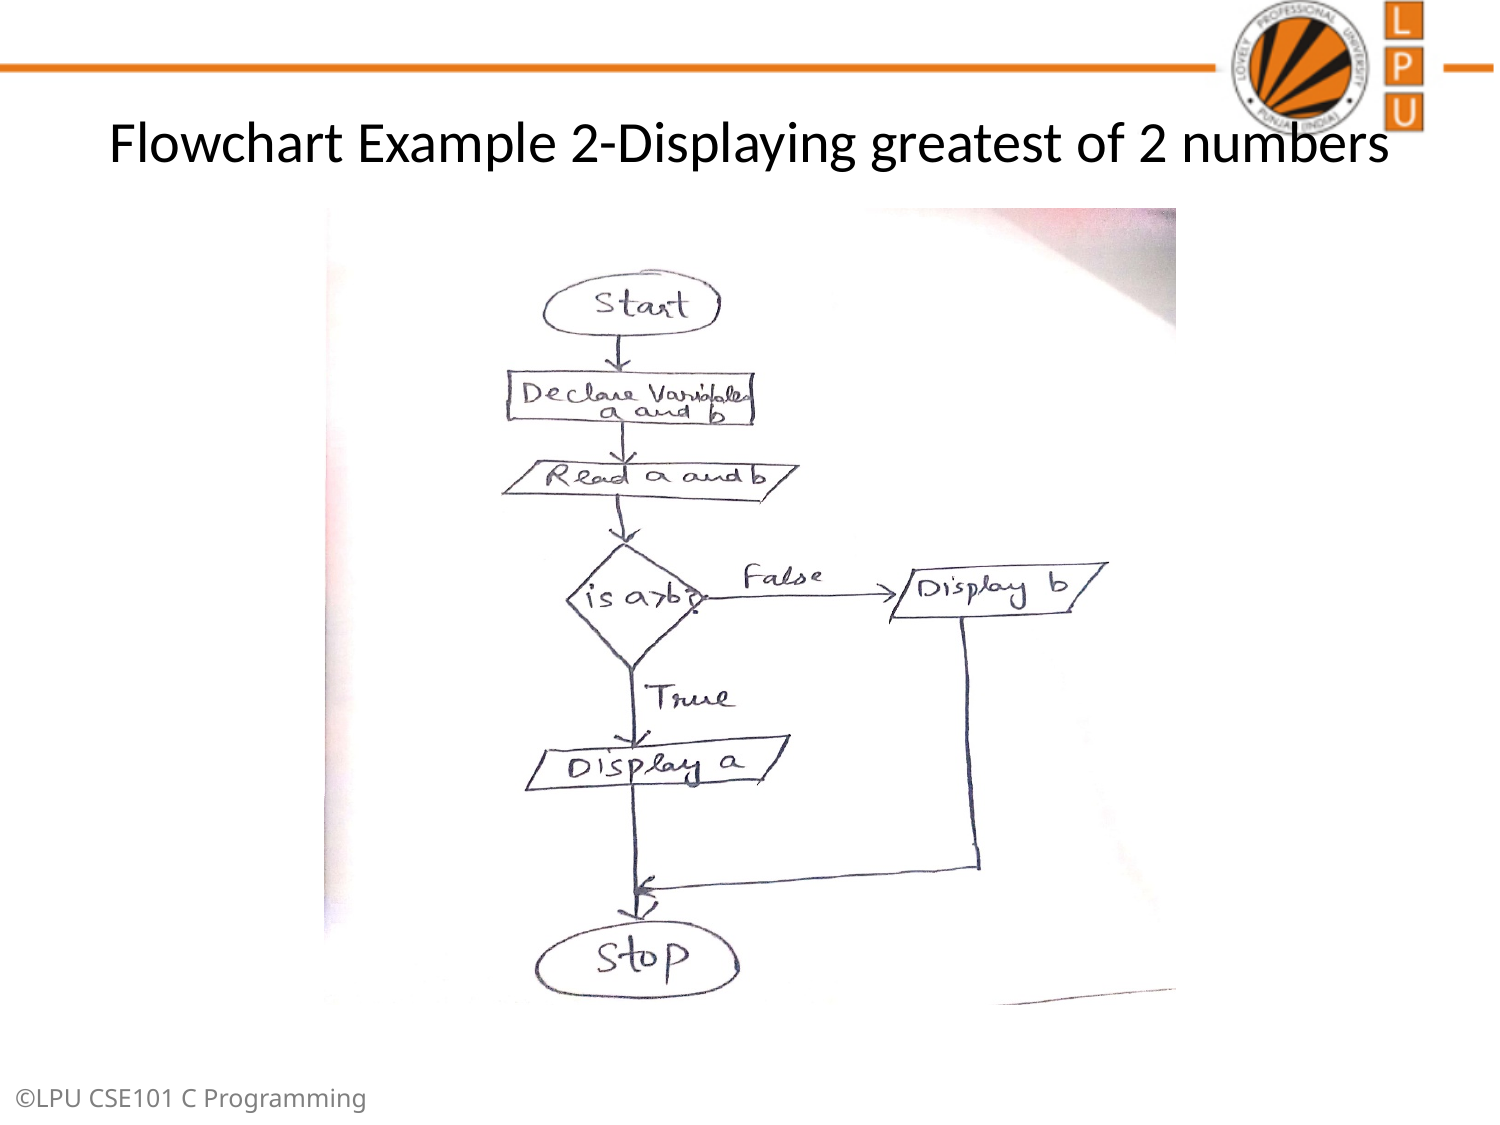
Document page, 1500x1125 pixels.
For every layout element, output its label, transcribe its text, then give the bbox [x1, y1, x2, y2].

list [324, 207, 1176, 1006]
title Flowchart Example 2-Displaying greatest of 2 numbers [75, 45, 1425, 233]
picture [0, 0, 1497, 155]
